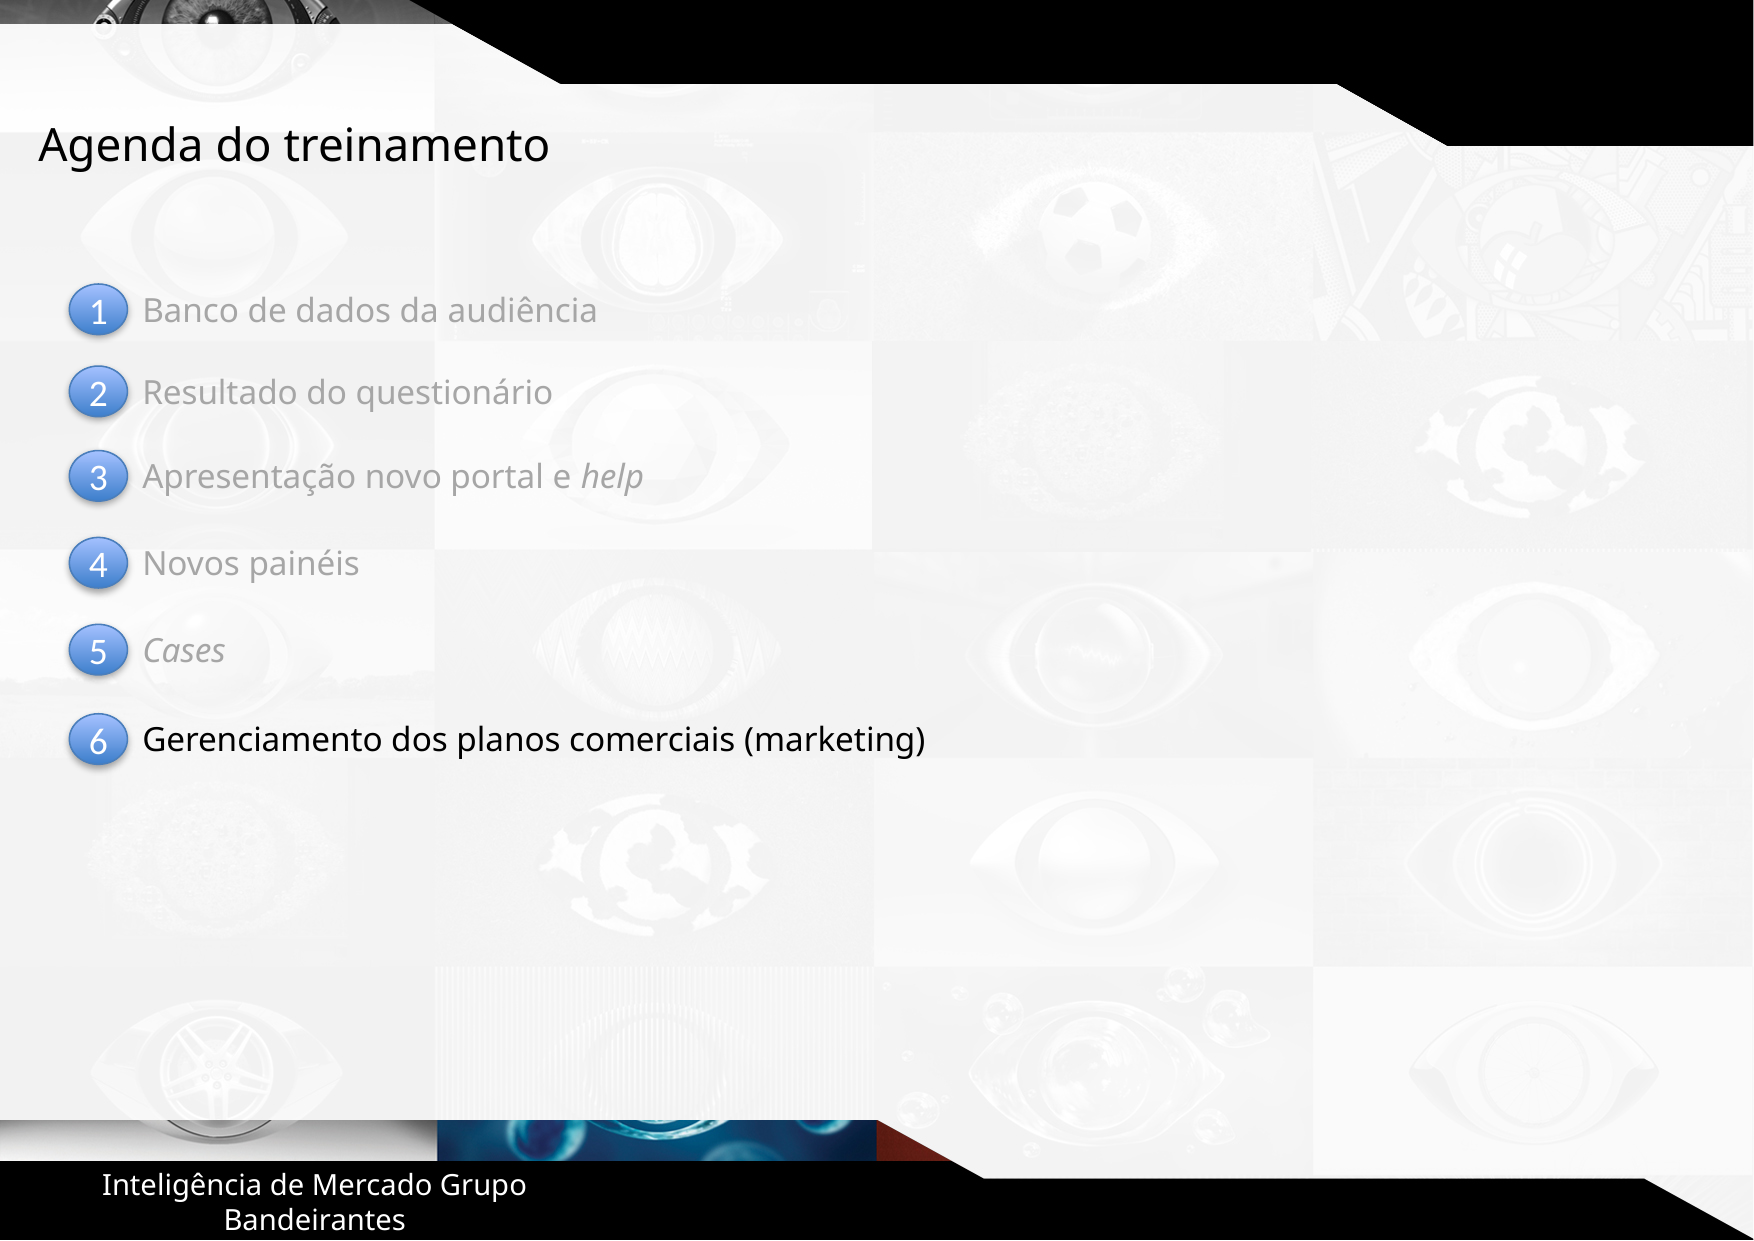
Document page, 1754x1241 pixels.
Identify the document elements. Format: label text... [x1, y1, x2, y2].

text_box 6 [68, 712, 129, 766]
text_box Resultado do questionário [127, 363, 1445, 419]
text_box 2 [68, 365, 129, 418]
text_box Banco de dados da audiência [127, 281, 1445, 337]
text_box 4 [68, 536, 129, 589]
text_box Novos painéis [127, 534, 1445, 590]
text_box Agenda do treinamento [23, 107, 850, 178]
text_box 1 [68, 283, 129, 336]
text_box Cases [127, 621, 1445, 677]
picture [0, 0, 1754, 1240]
text_box Apresentação novo portal e help [127, 448, 1445, 503]
text_box 5 [68, 623, 129, 676]
text_box Gerenciamento dos planos comerciais (marketing) [127, 711, 1445, 766]
text_box 3 [68, 449, 129, 502]
